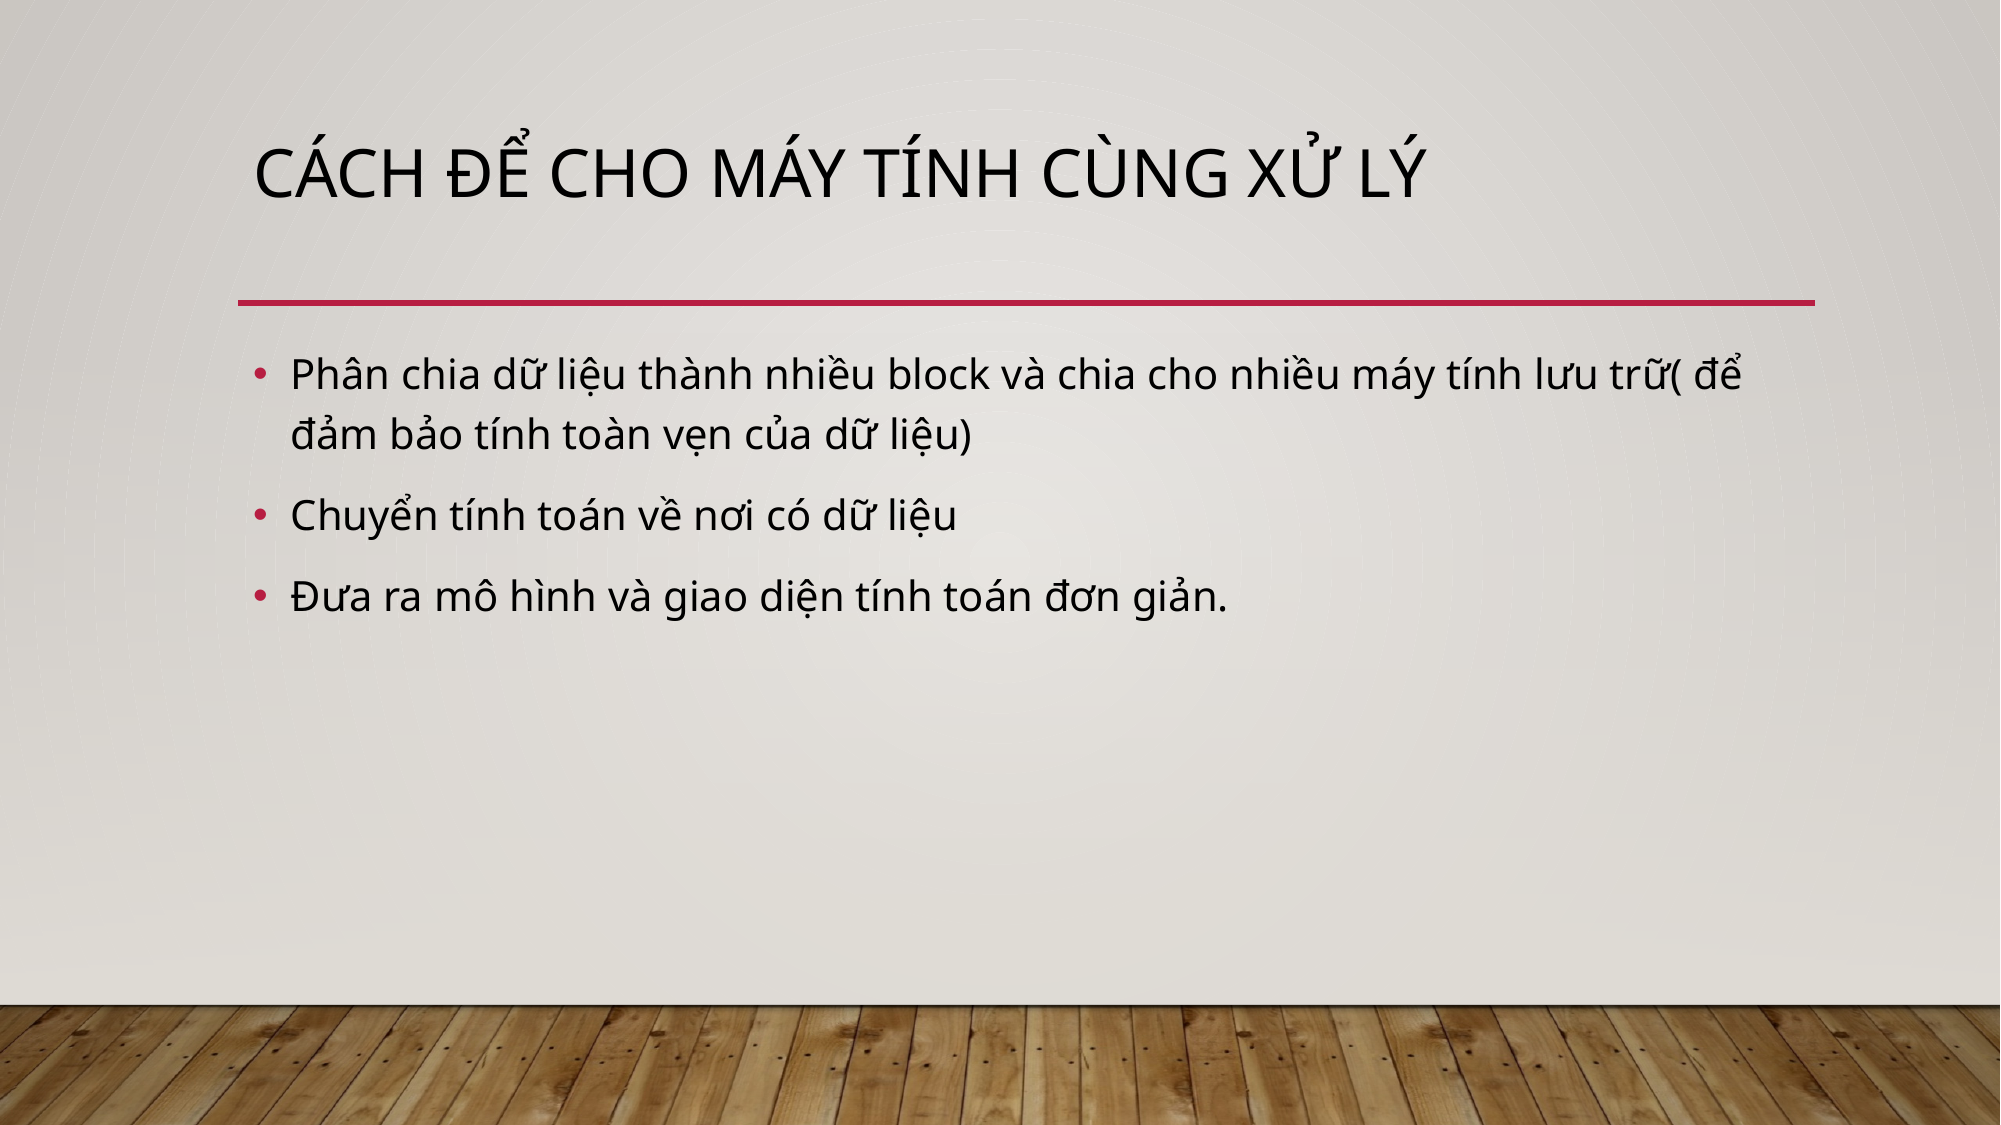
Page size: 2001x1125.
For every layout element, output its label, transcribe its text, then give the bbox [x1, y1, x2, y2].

title Cách để cho máy tính cùng xử lý [238, 131, 1814, 305]
picture [0, 1005, 2000, 1125]
list Phân chia dữ liệu thành nhiều block và chia cho nhiều máy tính lưu trữ( để đảm bảo tính toàn vẹn của dữ liệu) Chuyển tính toán về nơi có dữ liệu Đưa ra mô hình và giao diện tính toán đơn giản. [238, 330, 1814, 897]
